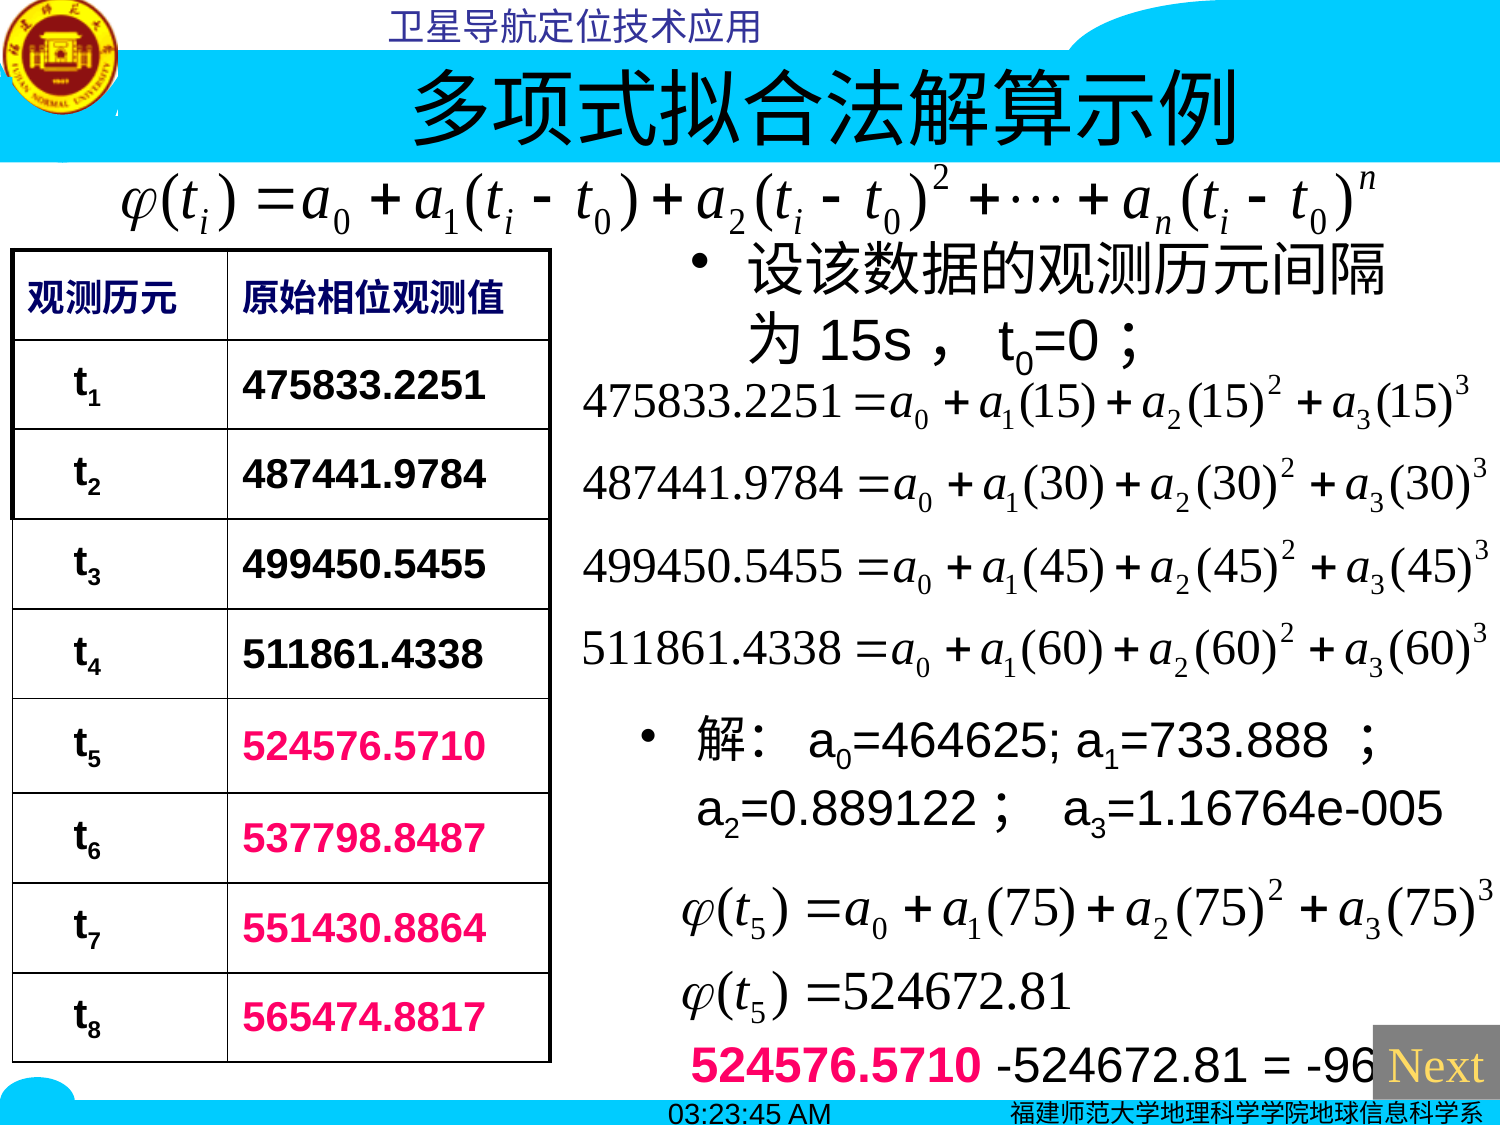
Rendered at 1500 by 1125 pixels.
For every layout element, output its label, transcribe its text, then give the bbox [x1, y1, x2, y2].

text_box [112, 147, 1388, 248]
table_cell 499450.5455 [228, 520, 548, 608]
table_cell 565474.8817 [228, 974, 548, 1061]
table_cell t2 [15, 430, 227, 518]
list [574, 362, 1500, 685]
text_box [674, 862, 1500, 1035]
table_cell 524576.5710 [228, 699, 548, 792]
list 设该数据的观测历元间隔为15s，t0=0； [675, 224, 1425, 360]
table_cell t6 [13, 794, 227, 882]
table_cell t3 [13, 520, 227, 608]
text_box 524576.5710 -524672.81 = -96.25 [675, 1041, 1372, 1100]
table_cell 551430.8864 [228, 884, 548, 972]
table_cell t4 [13, 610, 227, 698]
table_cell t7 [13, 884, 227, 972]
title 多项式拟合法解算示例 [150, 50, 1500, 163]
table_cell 475833.2251 [228, 341, 548, 428]
picture [0, 0, 118, 114]
text_box 解：a0=464625; a1=733.888 ；a2=0.889122； a3=1.16764e-005 [624, 699, 1500, 863]
table_cell 511861.4338 [228, 610, 548, 698]
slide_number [575, 1087, 925, 1125]
table_cell t5 [13, 699, 227, 792]
text_box Next [1372, 1041, 1500, 1100]
table_cell 537798.8487 [228, 794, 548, 882]
table_cell 487441.9784 [228, 430, 548, 518]
table_header 原始相位观测值 [228, 256, 548, 339]
table_header 观测历元 [15, 252, 227, 339]
table_cell t8 [13, 974, 227, 1061]
table_cell t1 [15, 341, 227, 428]
